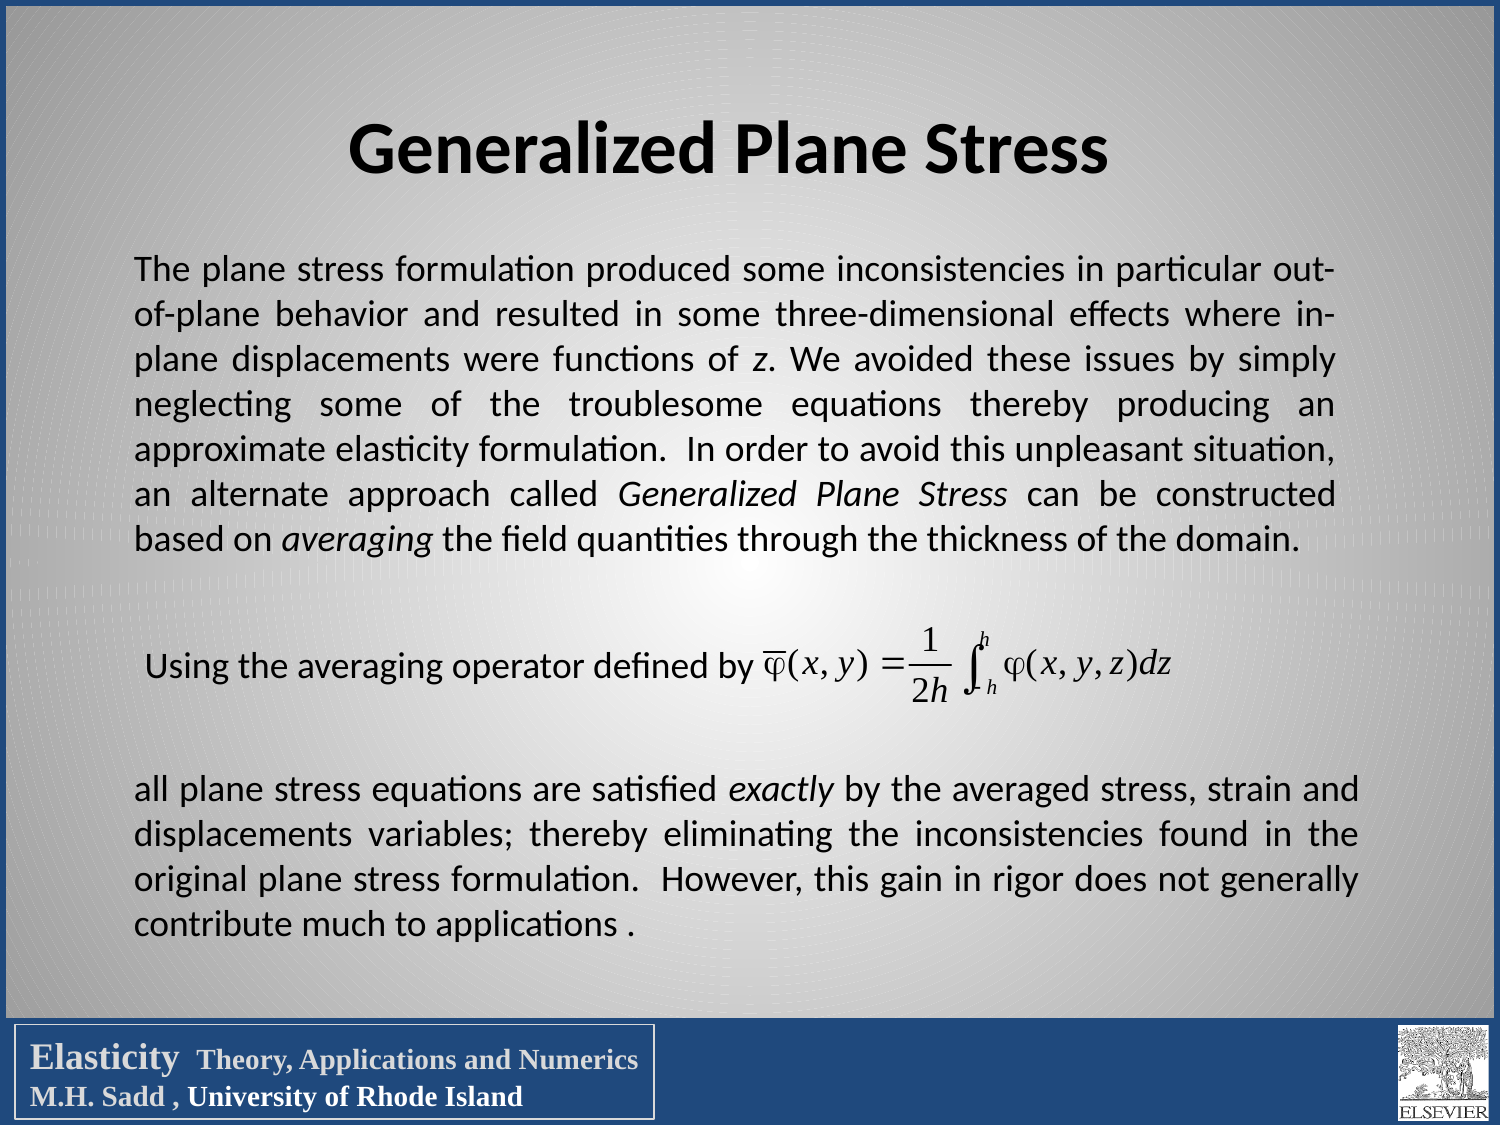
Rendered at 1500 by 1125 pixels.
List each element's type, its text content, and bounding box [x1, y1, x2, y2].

text_box [0, 0, 1500, 1018]
text_box Elasticity Theory, Applications and Numerics M.H. Sadd , University of Rhode Island [15, 1024, 655, 1120]
picture [1397, 1025, 1489, 1121]
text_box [757, 616, 1180, 711]
text_box [0, 1018, 1500, 1125]
